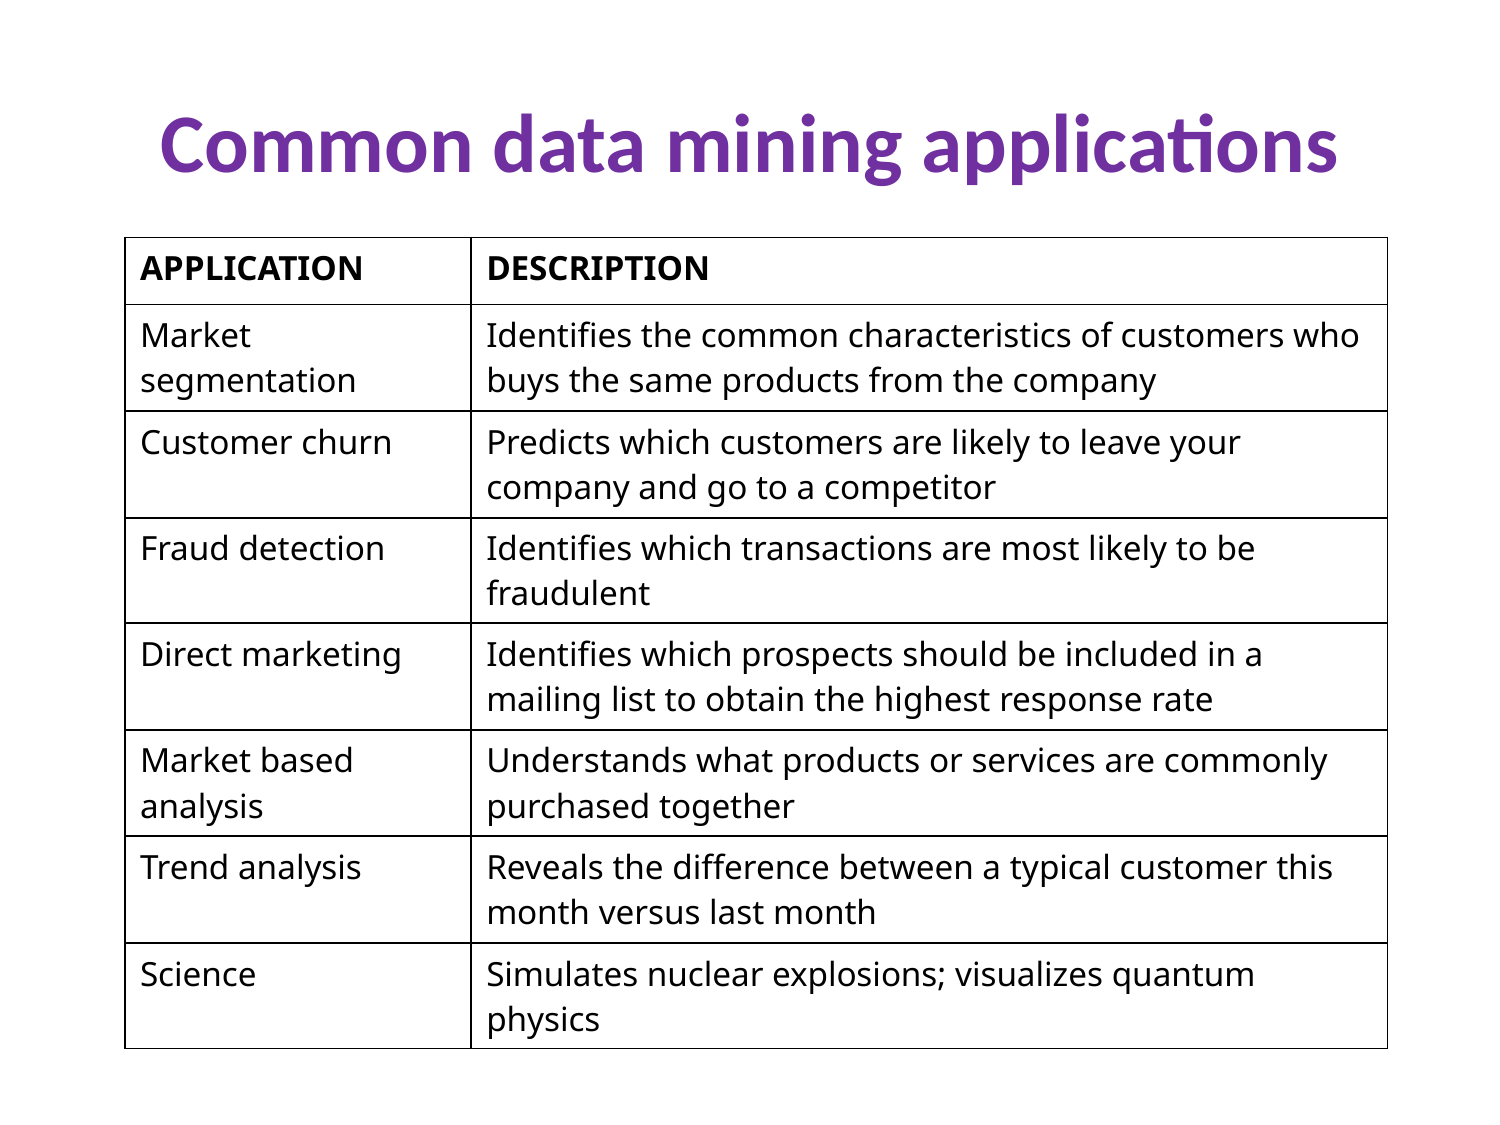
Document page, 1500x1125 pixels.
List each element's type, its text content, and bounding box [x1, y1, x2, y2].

table_header APPLICATION [126, 238, 470, 304]
table_cell Market based analysis [126, 731, 470, 835]
table_cell Trend analysis [126, 837, 470, 942]
table_cell Fraud detection [126, 519, 470, 622]
table_header DESCRIPTION [472, 238, 1387, 304]
table_cell Market segmentation [126, 305, 470, 410]
table_cell Predicts which customers are likely to leave your company and go to a competitor [472, 412, 1387, 517]
table_cell Reveals the difference between a typical customer this month versus last month [472, 837, 1387, 942]
table_cell Science [126, 944, 470, 1048]
table_cell Identifies the common characteristics of customers who buys the same products from the company [472, 305, 1387, 410]
table_cell Simulates nuclear explosions; visualizes quantum physics [472, 944, 1387, 1048]
table_cell Direct marketing [126, 624, 470, 729]
title Common data mining applications [74, 44, 1426, 233]
table_cell Understands what products or services are commonly purchased together [472, 731, 1387, 835]
table_cell Identifies which transactions are most likely to be fraudulent [472, 519, 1387, 622]
table_cell Identifies which prospects should be included in a mailing list to obtain the highest response rate [472, 624, 1387, 729]
table_cell Customer churn [126, 412, 470, 517]
